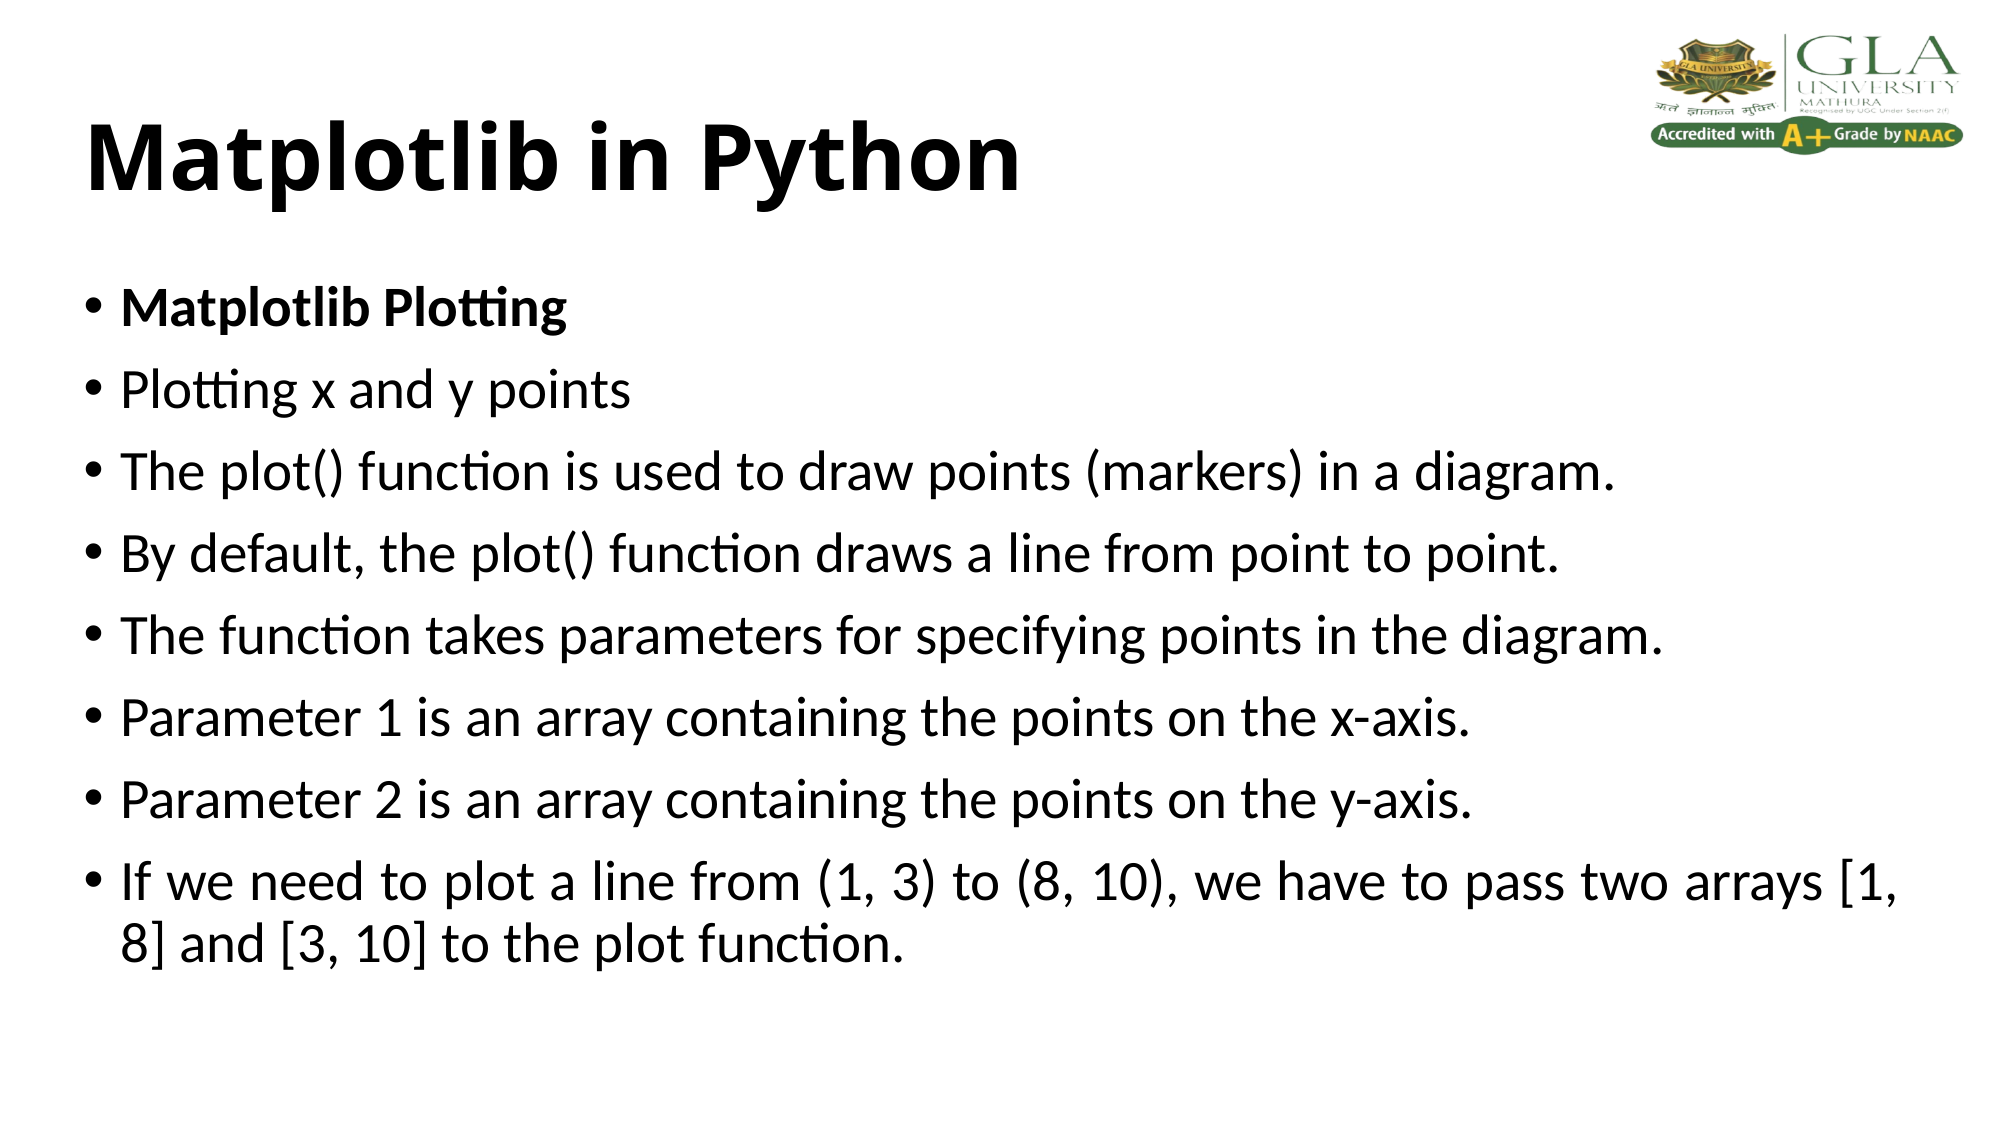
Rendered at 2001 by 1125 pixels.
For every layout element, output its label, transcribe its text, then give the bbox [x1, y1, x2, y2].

picture [1635, 0, 1983, 162]
title Matplotlib in Python [68, 52, 1599, 269]
list Matplotlib Plotting Plotting x and y points The plot() function is used to draw points (markers) in a diagram. By default, the plot() function draws a line from point to point. The function takes parameters for specifying points in the diagram. Parameter 1 is an array containing the points on the x-axis. Parameter 2 is an array containing the points on the y-axis. If we need to plot a line from (1, 3) to (8, 10), we have to pass two arrays [1, 8] and [3, 10] to the plot function. [68, 269, 1916, 984]
